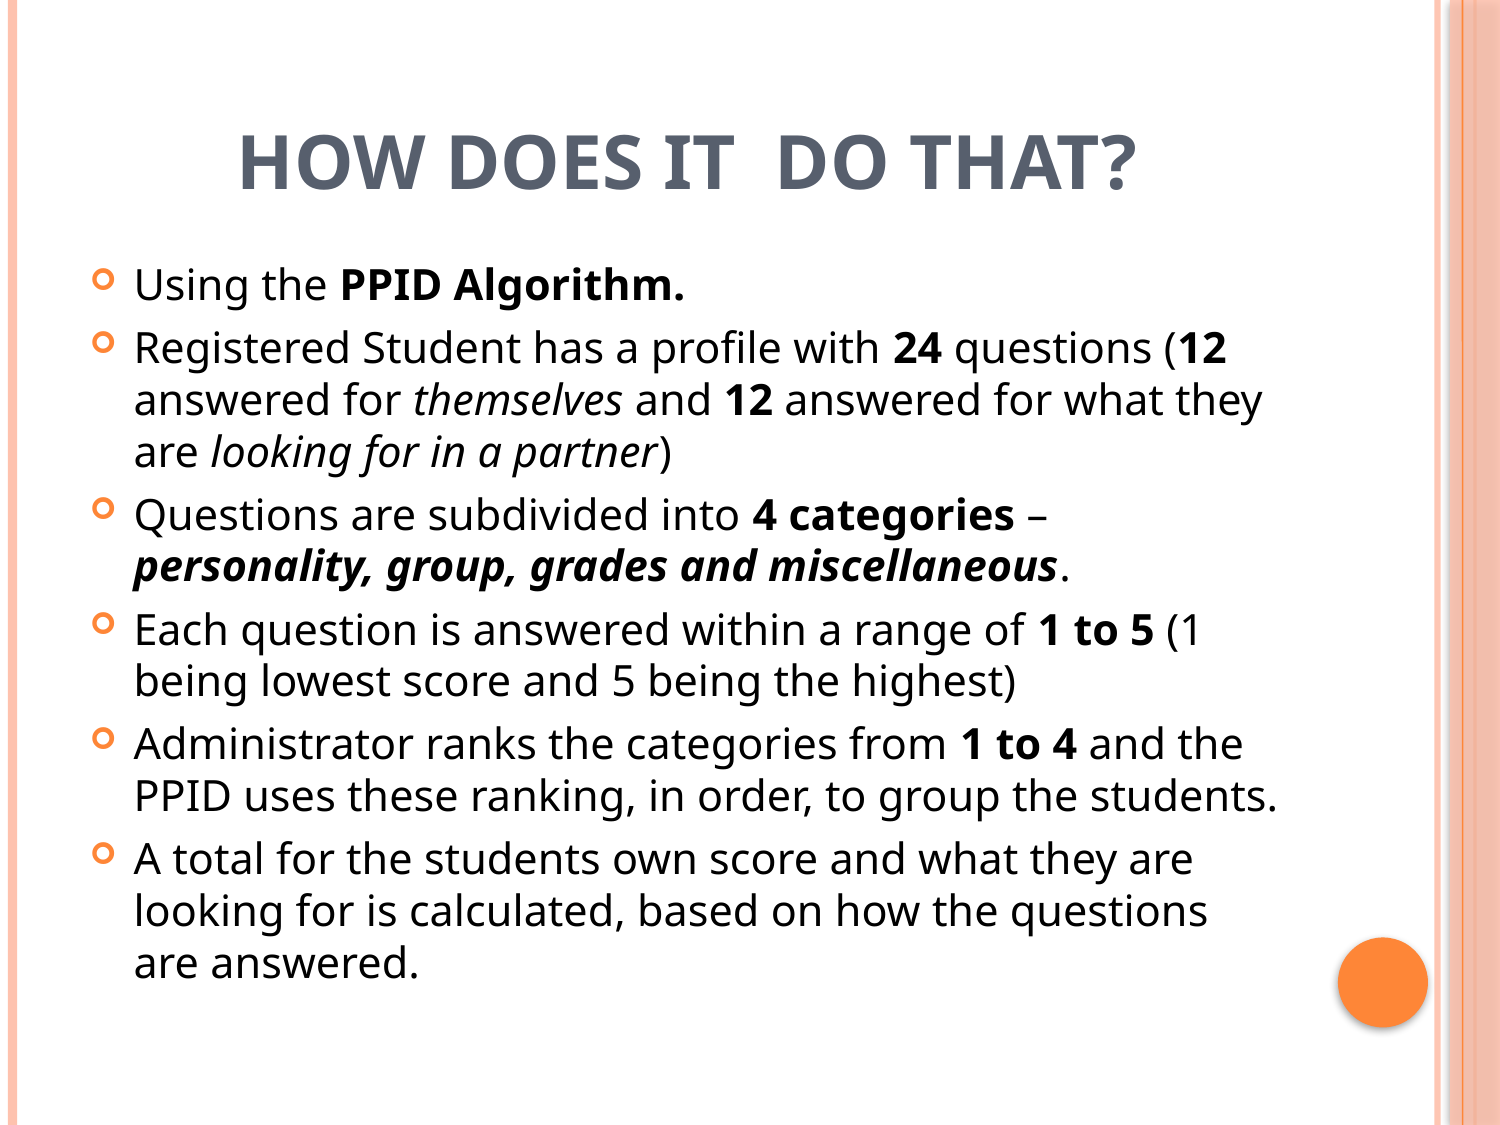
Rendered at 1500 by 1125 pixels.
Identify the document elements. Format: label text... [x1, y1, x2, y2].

list Using the PPID Algorithm. Registered Student has a profile with 24 questions (12 answered for themselves and 12 answered for what they are looking for in a partner) Questions are subdivided into 4 categories – personality, group, grades and miscellaneous. Each question is answered within a range of 1 to 5 (1 being lowest score and 5 being the highest) Administrator ranks the categories from 1 to 4 and the PPID uses these ranking, in order, to group the students. A total for the students own score and what they are looking for is calculated, based on how the questions are answered. [75, 249, 1300, 1050]
title HOW DOES IT DO THAT? [75, 24, 1300, 213]
